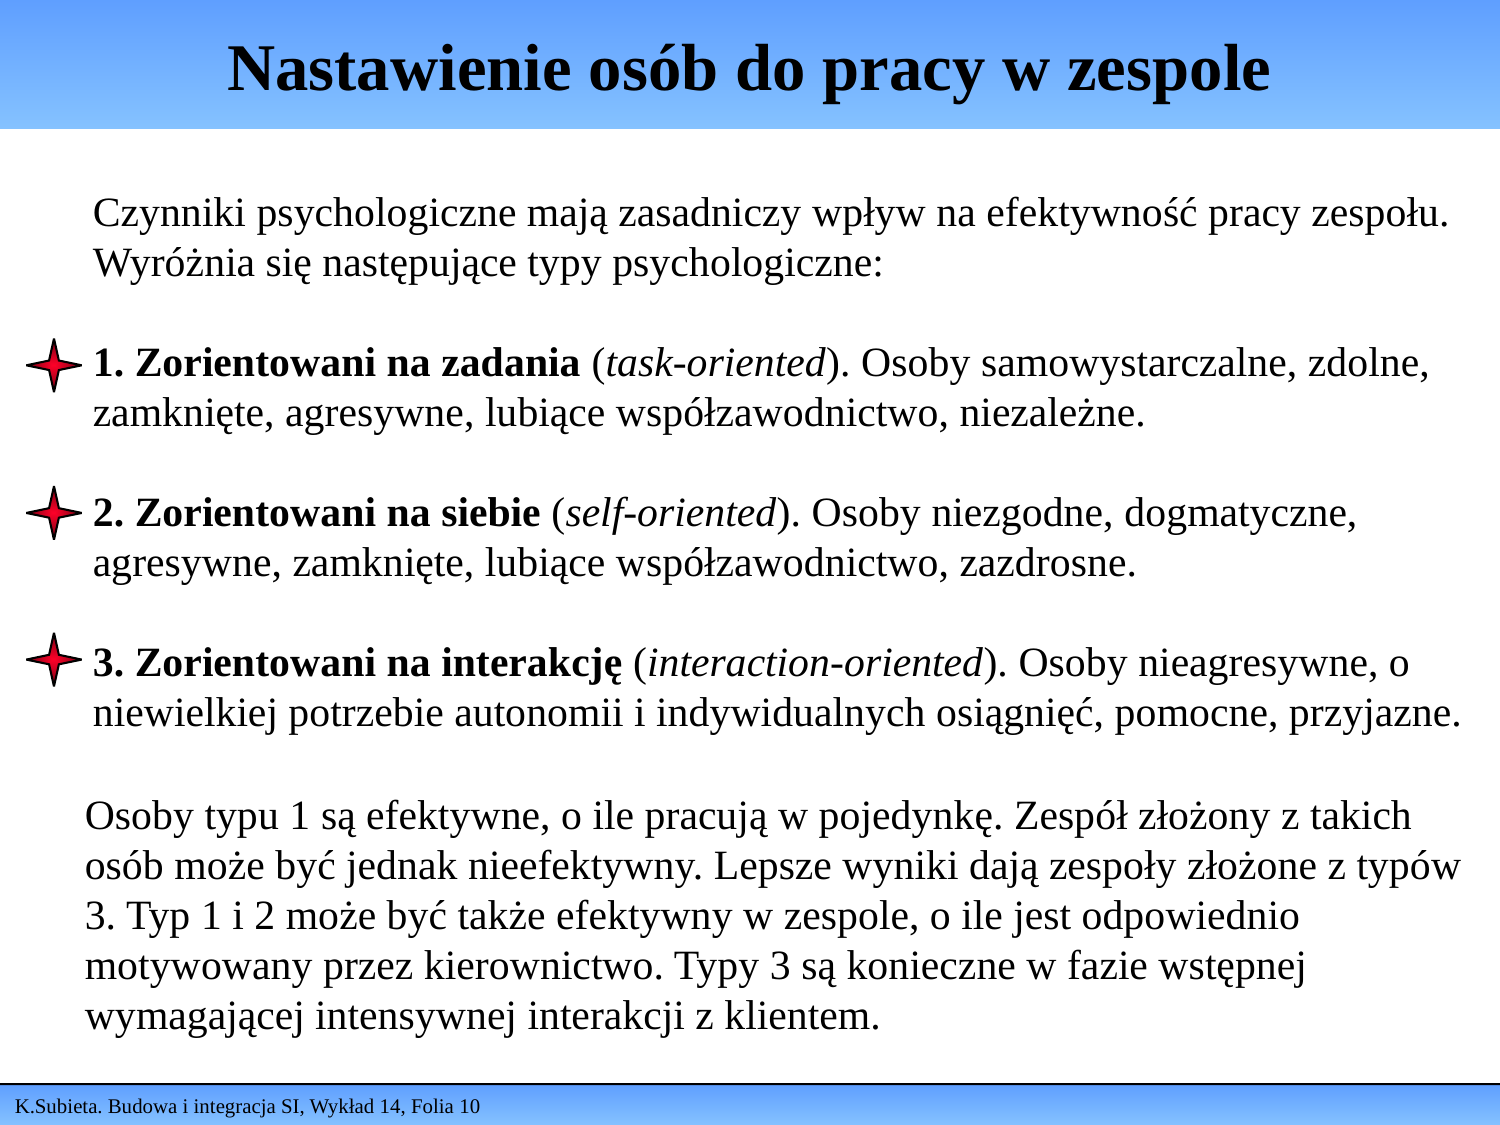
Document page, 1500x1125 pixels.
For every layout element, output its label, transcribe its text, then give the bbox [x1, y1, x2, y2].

text_box [26, 632, 82, 687]
title Nastawienie osób do pracy w zespole [0, 0, 1500, 129]
text_box Osoby typu 1 są efektywne, o ile pracują w pojedynkę. Zespół złożony z takich osób może być jednak nieefektywny. Lepsze wyniki dają zespoły złożone z typów 3. Typ 1 i 2 może być także efektywny w zespole, o ile jest odpowiednio motywowany przez kierownictwo. Typy 3 są konieczne w fazie wstępnej wymagającej intensywnej interakcji z klientem. [69, 780, 1500, 1046]
text_box [26, 486, 82, 540]
text_box [26, 338, 82, 393]
text_box Czynniki psychologiczne mają zasadniczy wpływ na efektywność pracy zespołu. Wyróżnia się następujące typy psychologiczne: 1. Zorientowani na zadania (task-oriented). Osoby samowystarczalne, zdolne, zamknięte, agresywne, lubiące współzawodnictwo, niezależne. 2. Zorientowani na siebie (self-oriented). Osoby niezgodne, dogmatyczne, agresywne, zamknięte, lubiące współzawodnictwo, zazdrosne. 3. Zorientowani na interakcję (interaction-oriented). Osoby nieagresywne, o niewielkiej potrzebie autonomii i indywidualnych osiągnięć, pomocne, przyjazne. [78, 177, 1500, 743]
